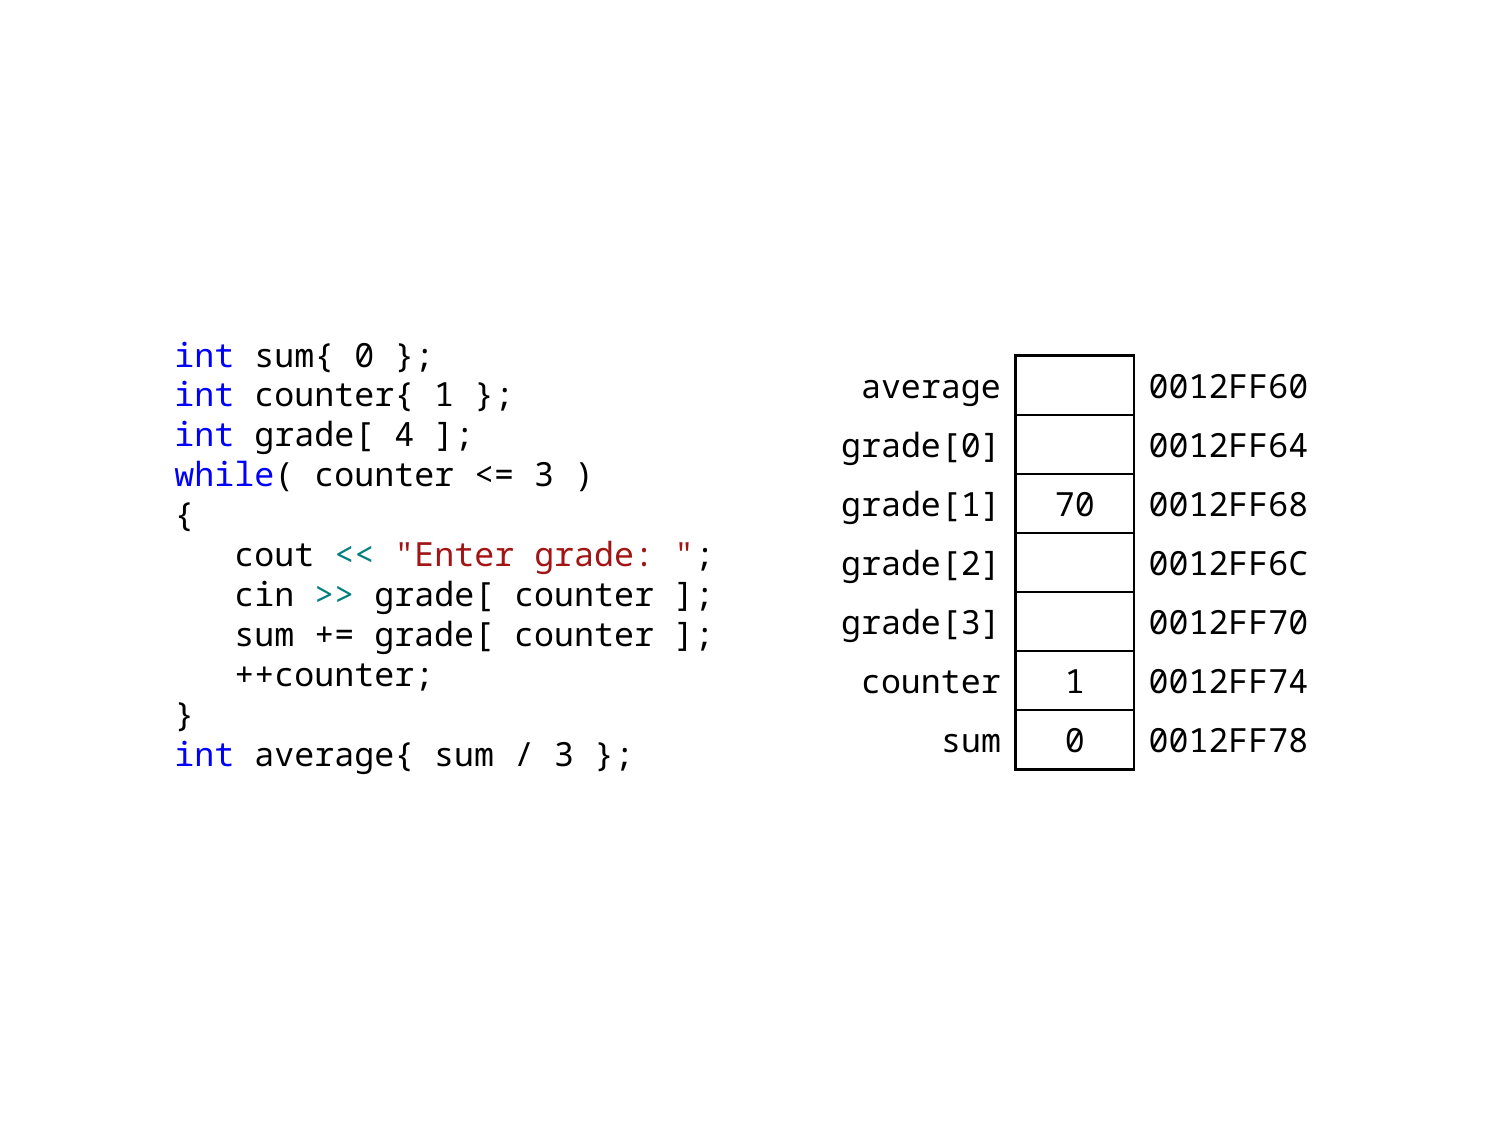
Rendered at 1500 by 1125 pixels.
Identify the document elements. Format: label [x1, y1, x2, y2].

table_cell [1017, 475, 1133, 532]
table_header [1017, 357, 1133, 414]
table_cell [1017, 534, 1133, 591]
table_header [1135, 356, 1341, 415]
table_header [809, 356, 1014, 415]
table_cell [1017, 652, 1133, 709]
list [159, 325, 751, 799]
table_cell [1135, 415, 1341, 769]
table_cell [1017, 416, 1133, 473]
table_cell [809, 415, 1014, 769]
table_cell [1017, 711, 1133, 768]
table_cell [1017, 593, 1133, 650]
